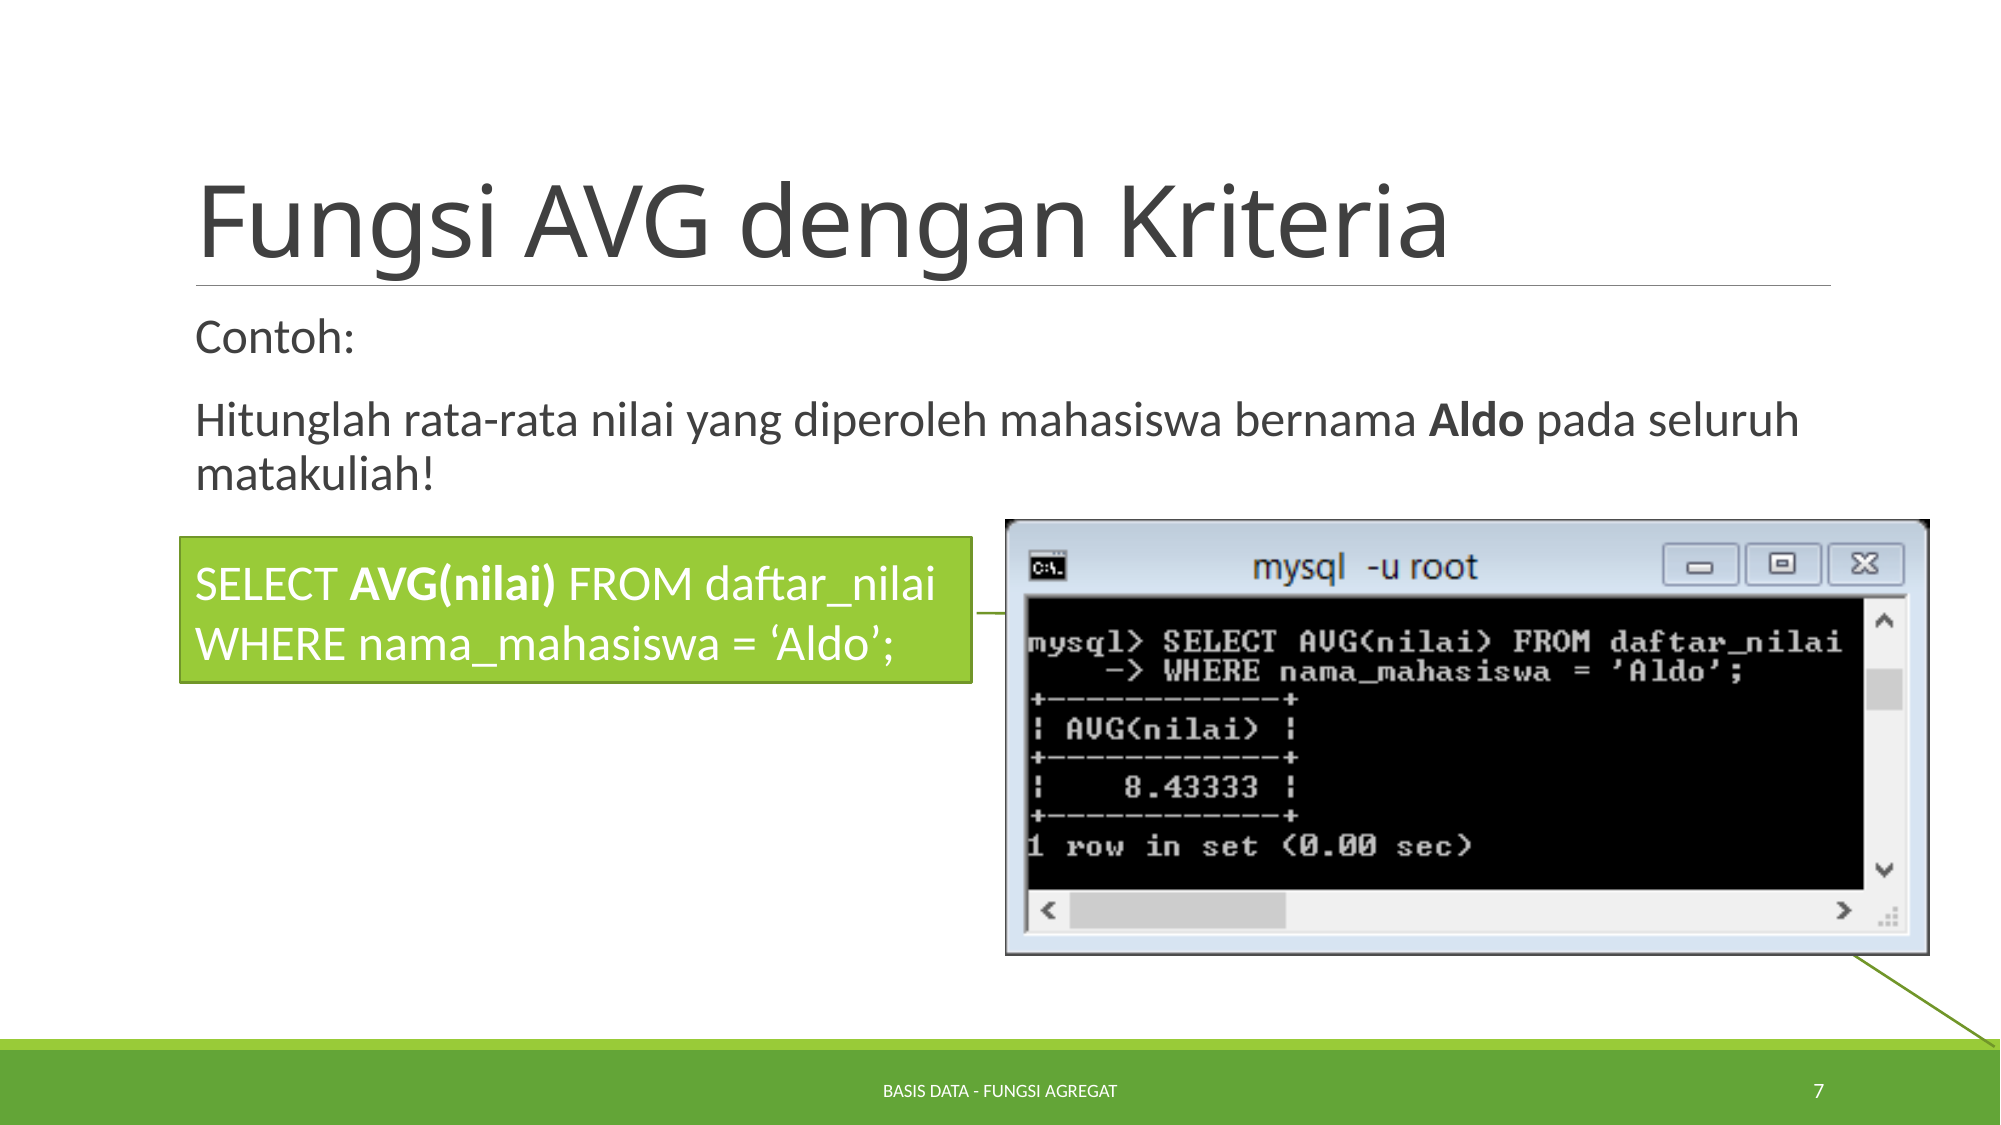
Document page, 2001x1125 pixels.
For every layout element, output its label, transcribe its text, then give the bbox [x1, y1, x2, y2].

picture [1004, 518, 1930, 957]
text_box SELECT AVG(nilai) FROM daftar_nilai WHERE nama_mahasiswa = ‘Aldo’; [179, 536, 973, 684]
slide_number 7 [1624, 1059, 1840, 1120]
text_box SELECT AVG(nilai) FROM daftar_nilai WHERE nama_mahasiswa = ‘Aldo’; [1869, 967, 1996, 1048]
footer Basis Data - Fungsi Agregat [604, 1059, 1396, 1120]
list Contoh: Hitunglah rata-rata nilai yang diperoleh mahasiswa bernama Aldo pada seluruh matakuliah! [180, 302, 1830, 520]
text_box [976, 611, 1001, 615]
title Fungsi AVG dengan Kriteria [180, 47, 1830, 285]
